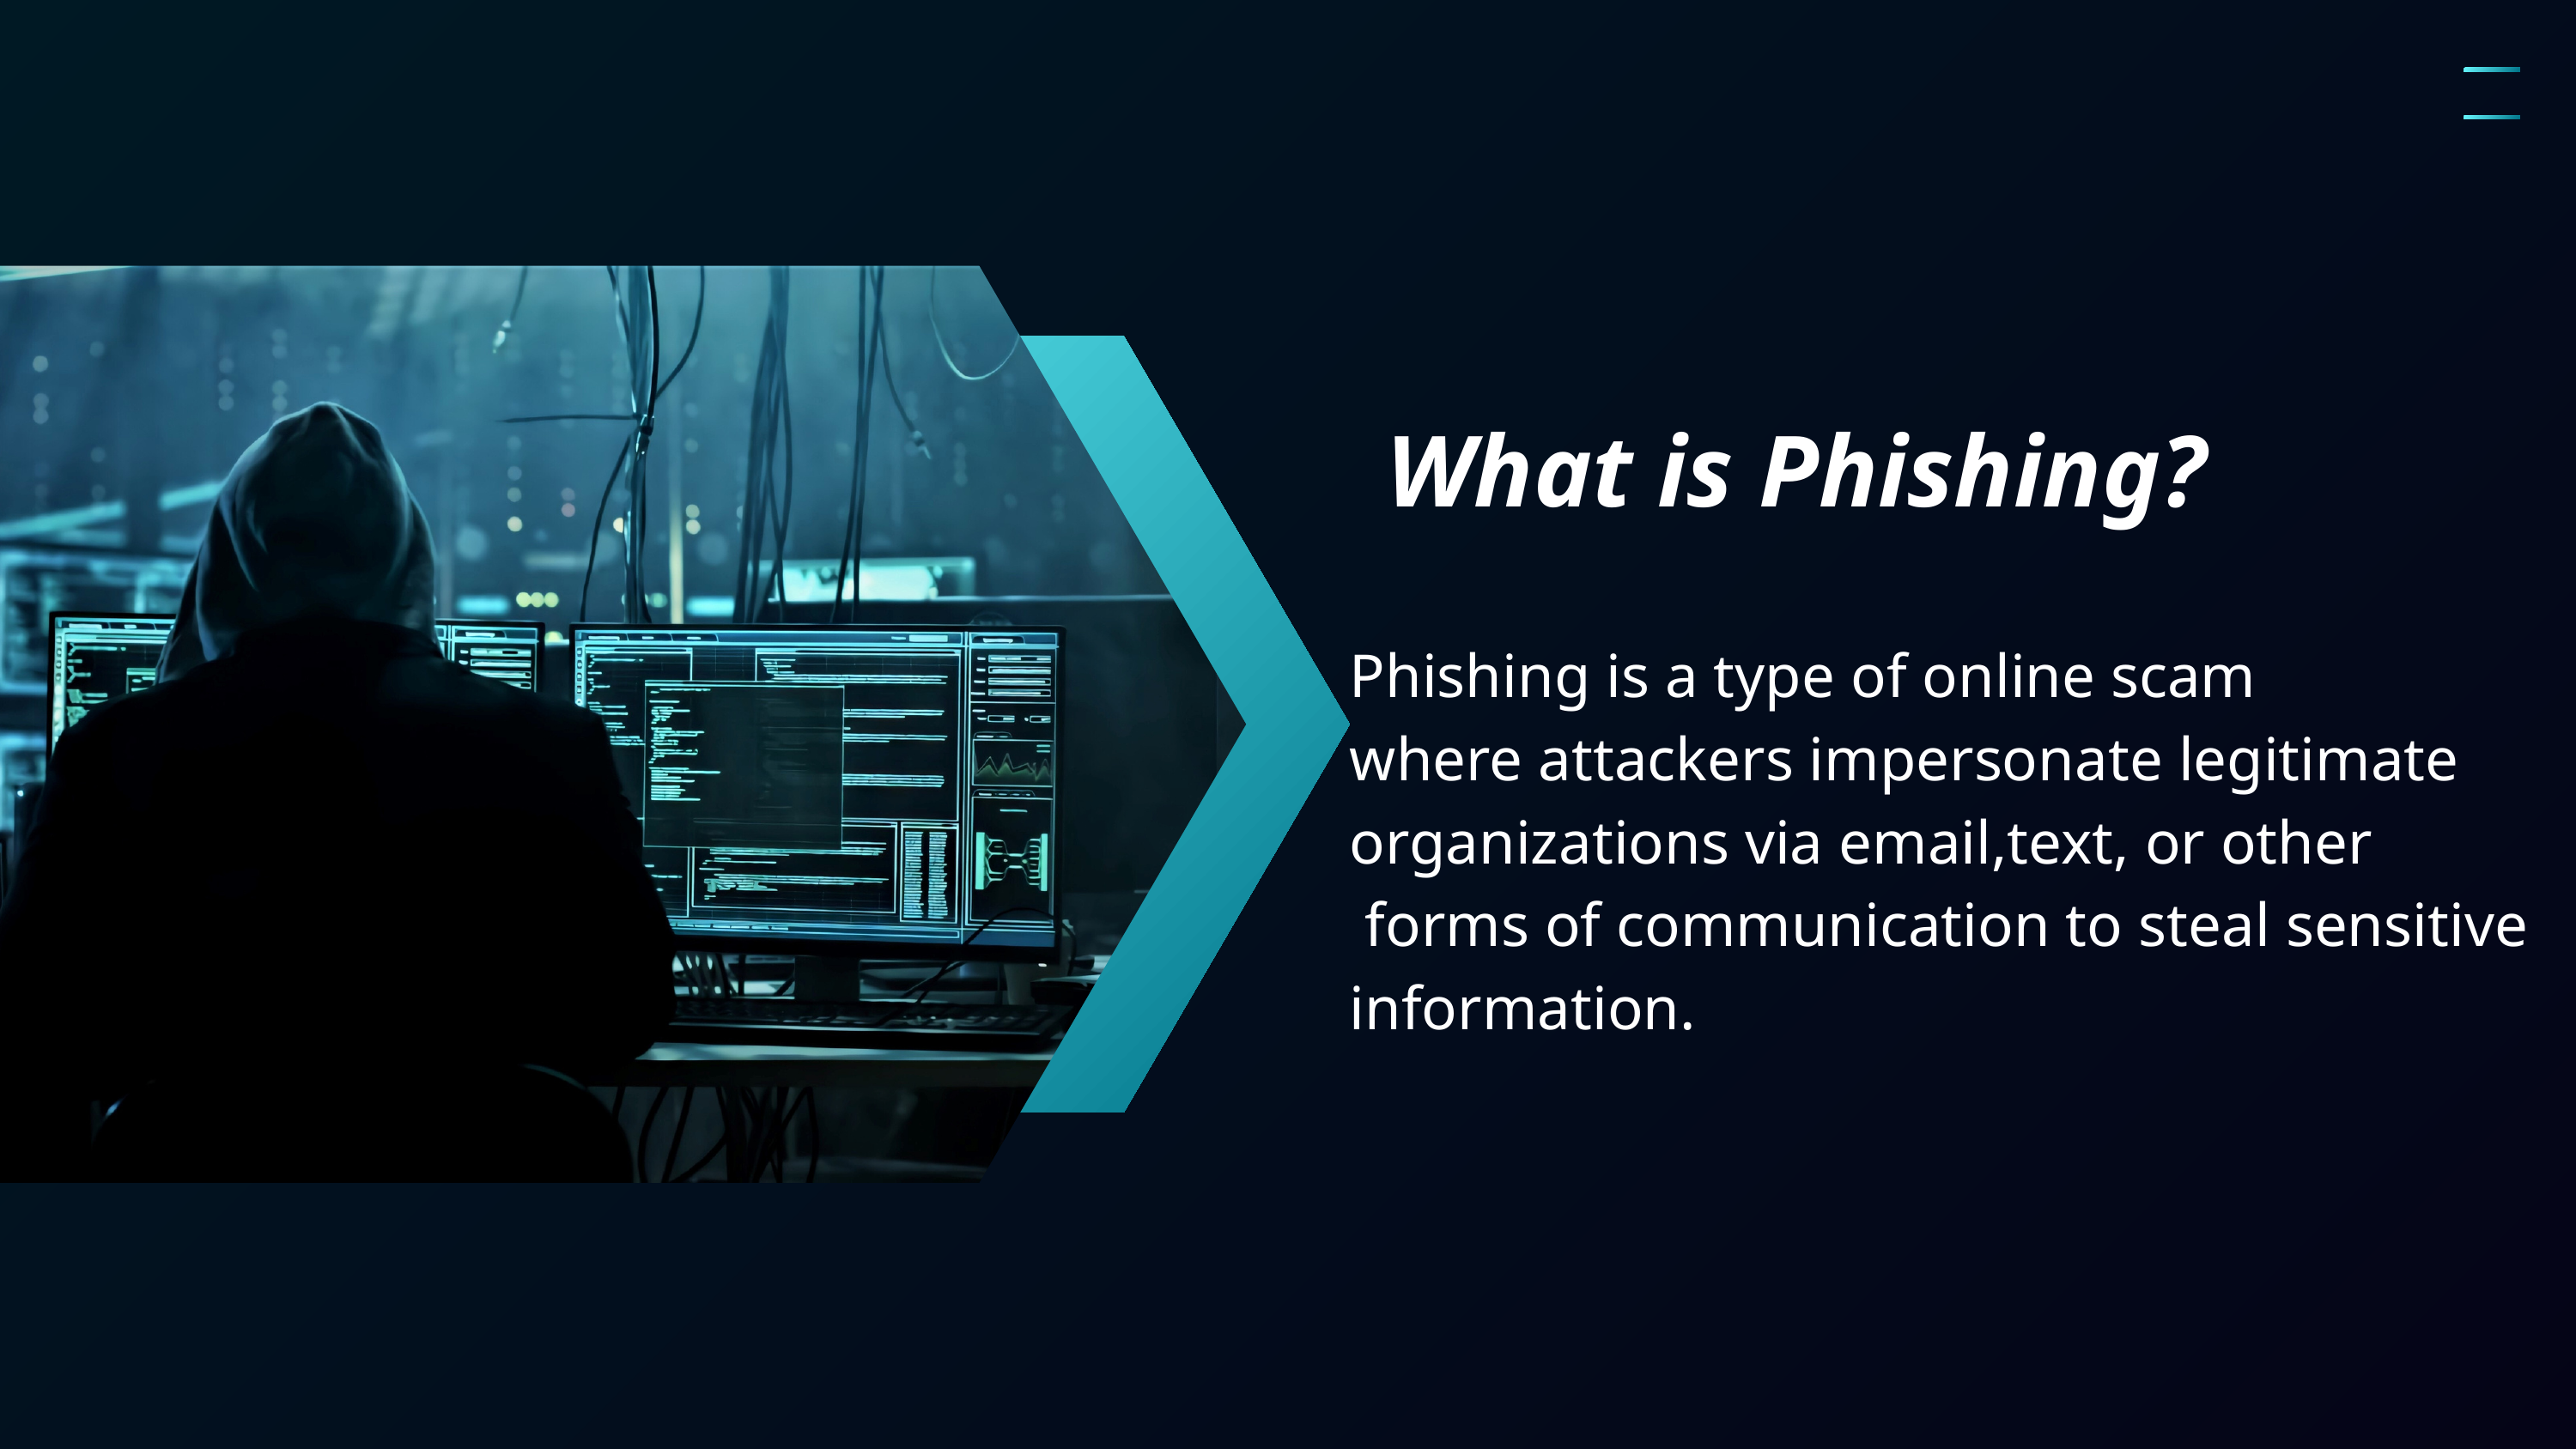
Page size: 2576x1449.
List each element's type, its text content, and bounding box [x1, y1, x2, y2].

text_box What is Phishing? [1375, 388, 2218, 527]
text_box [1251, 336, 1351, 1113]
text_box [2464, 67, 2520, 72]
text_box Phishing is a type of online scam where attackers impersonate legitimate organizations via email,text, or other forms of communication to steal sensitive information. [1354, 626, 2576, 1042]
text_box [2464, 114, 2520, 120]
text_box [0, 265, 1247, 1184]
